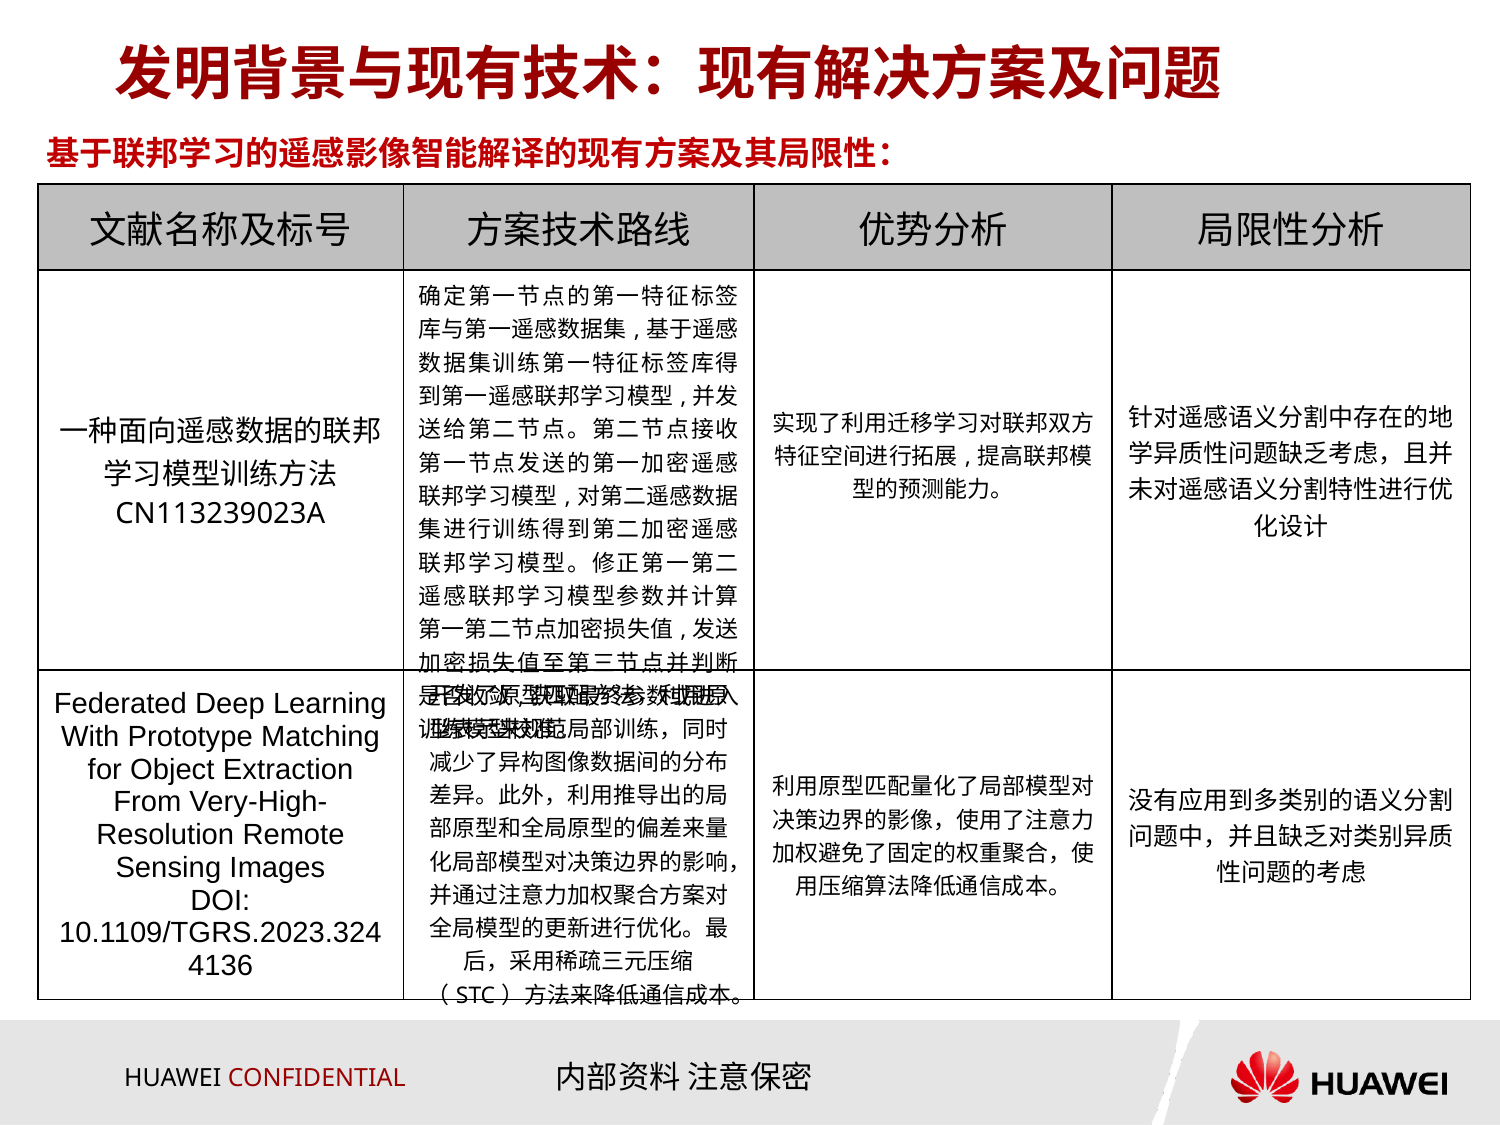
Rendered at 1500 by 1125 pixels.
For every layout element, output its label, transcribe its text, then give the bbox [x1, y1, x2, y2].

table_header 局限性分析 [1113, 185, 1470, 269]
text_box 基于联邦学习的遥感影像智能解译的现有方案及其局限性： [31, 126, 1142, 180]
picture [0, 1020, 1500, 1125]
table_cell Federated Deep Learning With Prototype Matching for Object Extraction From Very-High-Resolution Remote Sensing Images DOI: 10.1109/TGRS.2023.3244136 [39, 671, 403, 999]
table_cell 没有应用到多类别的语义分割问题中，并且缺乏对类别异质性问题的考虑 [1113, 671, 1470, 999]
table_header 优势分析 [755, 185, 1111, 269]
table_header 方案技术路线 [404, 185, 753, 269]
table_header 文献名称及标号 [39, 185, 403, 269]
table_cell 确定第一节点的第一特征标签库与第一遥感数据集,基于遥感数据集训练第一特征标签库得到第一遥感联邦学习模型,并发送给第二节点。第二节点接收第一节点发送的第一加密遥感联邦学习模型,对第二遥感数据集进行训练得到第二加密遥感联邦学习模型。修正第一第二遥感联邦学习模型参数并计算第一第二节点加密损失值,发送加密损失值至第三节点并判断是否收敛,获取最终参数或进入训练模型校准。 [404, 271, 753, 669]
table_cell 针对遥感语义分割中存在的地学异质性问题缺乏考虑，且并未对遥感语义分割特性进行优化设计 [1113, 271, 1470, 669]
title 发明背景与现有技术：现有解决方案及问题 [102, 19, 1425, 123]
table_cell 一种面向遥感数据的联邦学习模型训练方法 CN113239023A [39, 271, 403, 669]
table_cell 实现了利用迁移学习对联邦双方特征空间进行拓展,提高联邦模型的预测能力。 [755, 271, 1111, 669]
table_cell 开发了原型匹配方法，利用原型表示来规范局部训练，同时减少了异构图像数据间的分布差异。此外，利用推导出的局部原型和全局原型的偏差来量化局部模型对决策边界的影响，并通过注意力加权聚合方案对全局模型的更新进行优化。最后，采用稀疏三元压缩（STC）方法来降低通信成本。 [404, 671, 753, 999]
table_cell 利用原型匹配量化了局部模型对决策边界的影像，使用了注意力加权避免了固定的权重聚合，使用压缩算法降低通信成本。 [755, 671, 1111, 999]
